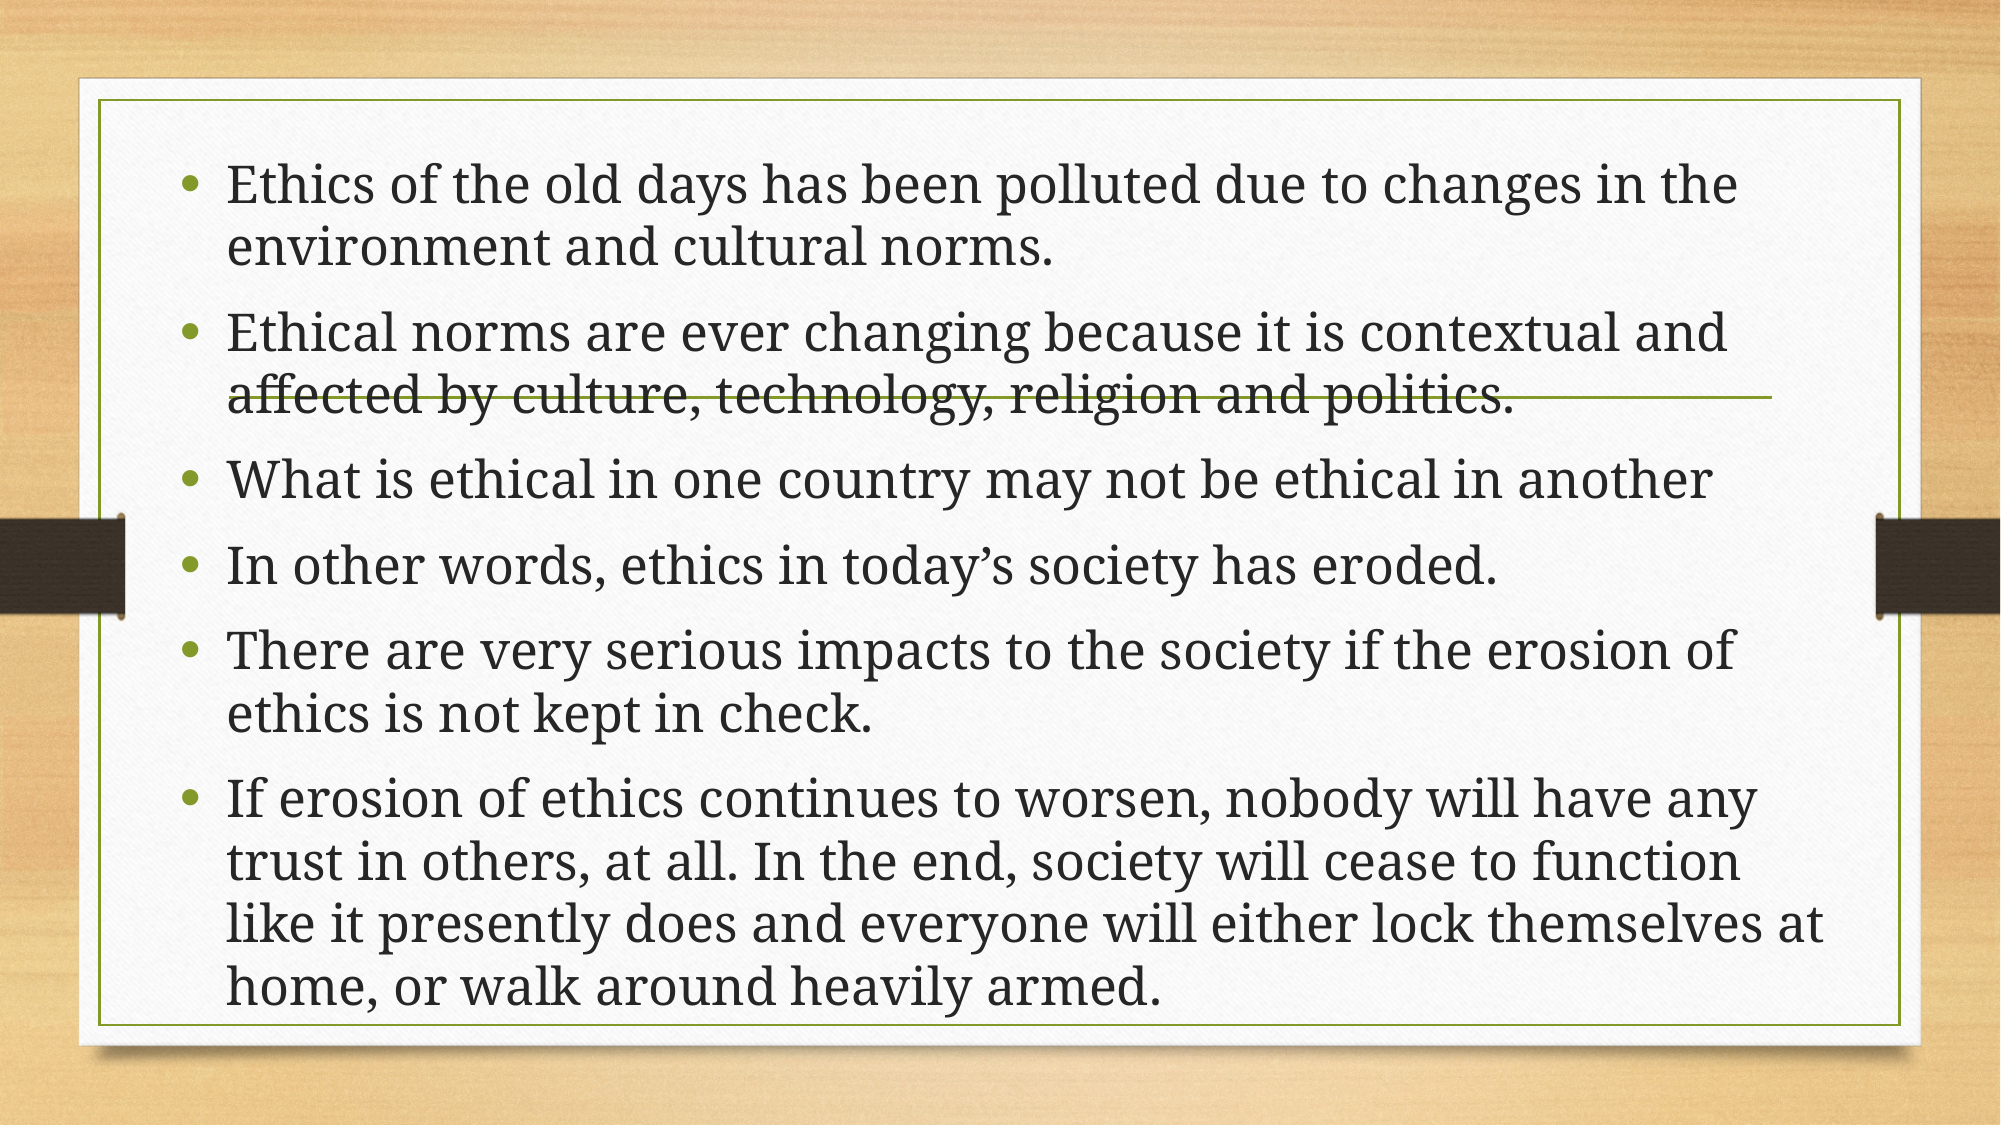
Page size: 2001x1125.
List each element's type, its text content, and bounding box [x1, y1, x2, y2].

list Ethics of the old days has been polluted due to changes in the environment and cultural norms. Ethical norms are ever changing because it is contextual and affected by culture, technology, religion and politics. What is ethical in one country may not be ethical in another In other words, ethics in today’s society has eroded. There are very serious impacts to the society if the erosion of ethics is not kept in check. If erosion of ethics continues to worsen, nobody will have any trust in others, at all. In the end, society will cease to function like it presently does and everyone will either lock themselves at home, or walk around heavily armed. [164, 143, 1857, 964]
picture [0, 0, 2001, 1125]
